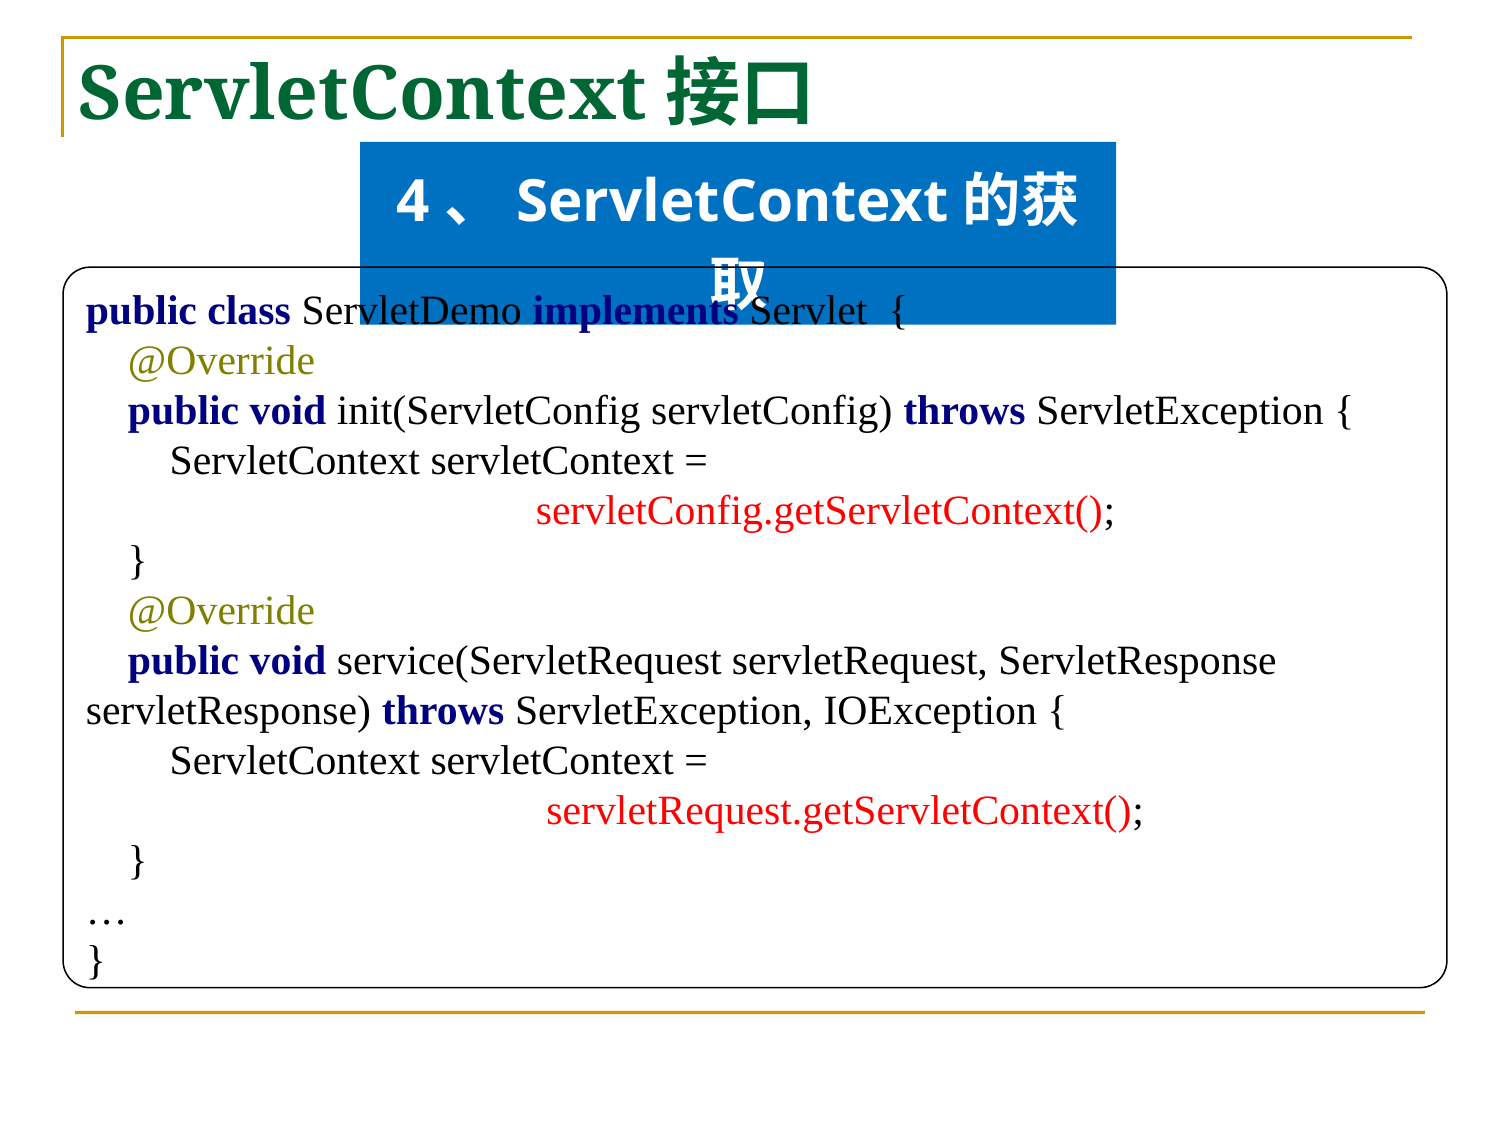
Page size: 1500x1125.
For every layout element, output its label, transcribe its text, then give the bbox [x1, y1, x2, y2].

text_box 4、ServletContext的获取 [360, 141, 1117, 267]
text_box public class ServletDemo implements Servlet { @Override public void init(ServletConfig servletConfig) throws ServletException { ServletContext servletContext = servletConfig.getServletContext(); } @Override public void service(ServletRequest servletRequest, ServletResponse servletResponse) throws ServletException, IOException { ServletContext servletContext = servletRequest.getServletContext(); } … } [63, 267, 1447, 988]
title ServletContext接口 [63, 0, 987, 142]
